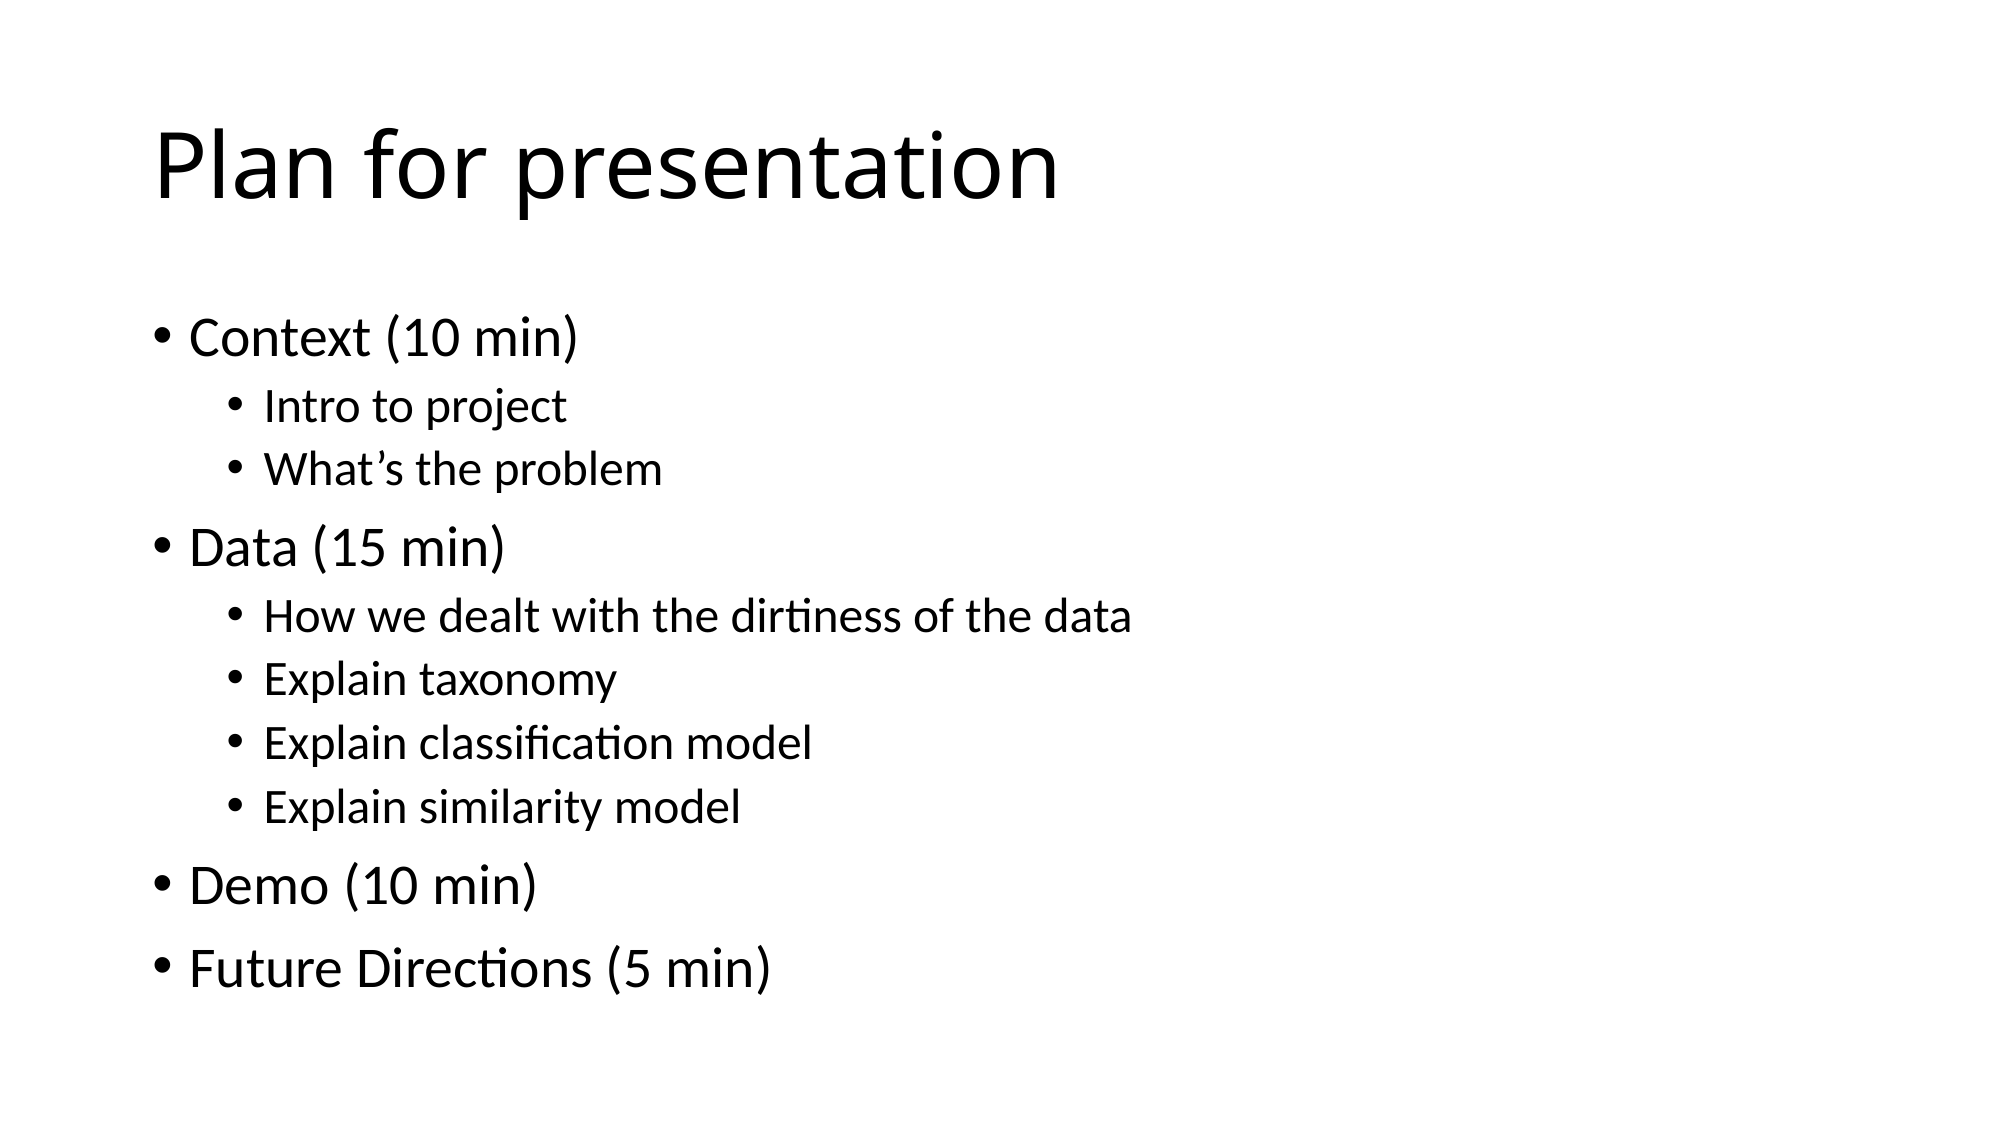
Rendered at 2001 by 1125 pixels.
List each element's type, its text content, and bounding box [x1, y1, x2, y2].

list Context (10 min) Intro to project What’s the problem Data (15 min) How we dealt with the dirtiness of the data Explain taxonomy Explain classification model Explain similarity model Demo (10 min) Future Directions (5 min) [137, 299, 1863, 1014]
title Plan for presentation [137, 59, 1863, 278]
